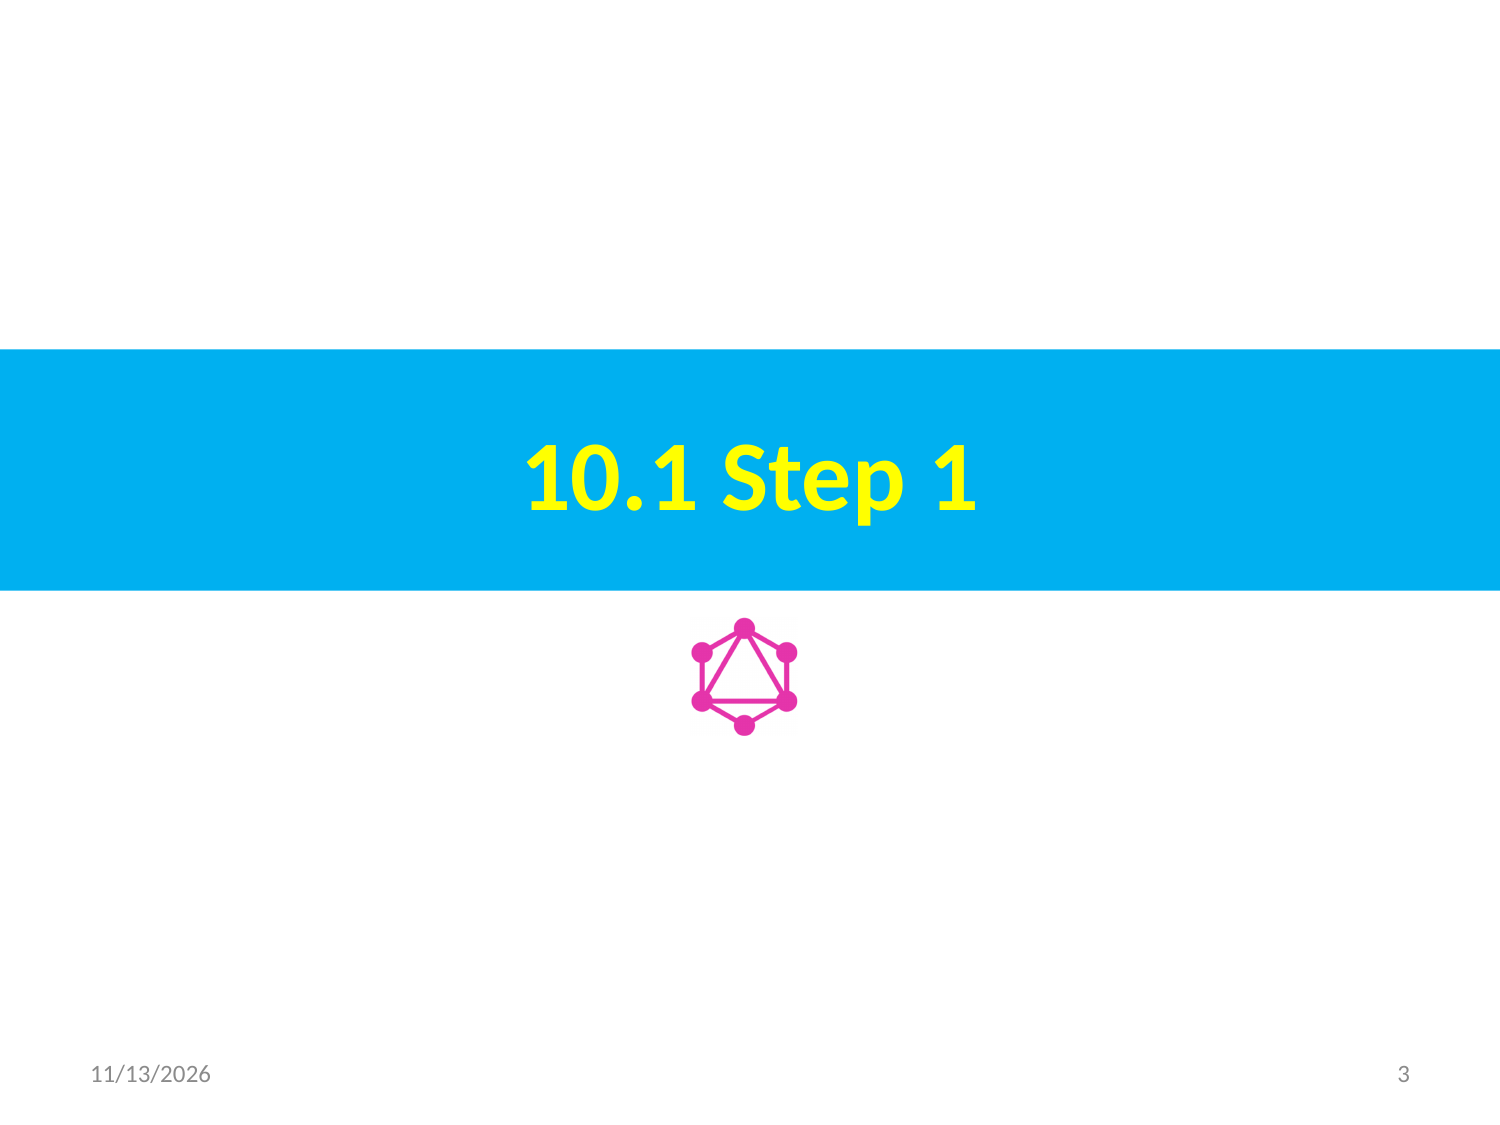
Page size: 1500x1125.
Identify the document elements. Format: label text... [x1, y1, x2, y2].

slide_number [75, 1042, 425, 1103]
picture [690, 617, 798, 736]
slide_number 3 [1074, 1042, 1425, 1103]
title 10.1 Step 1 [0, 349, 1500, 591]
